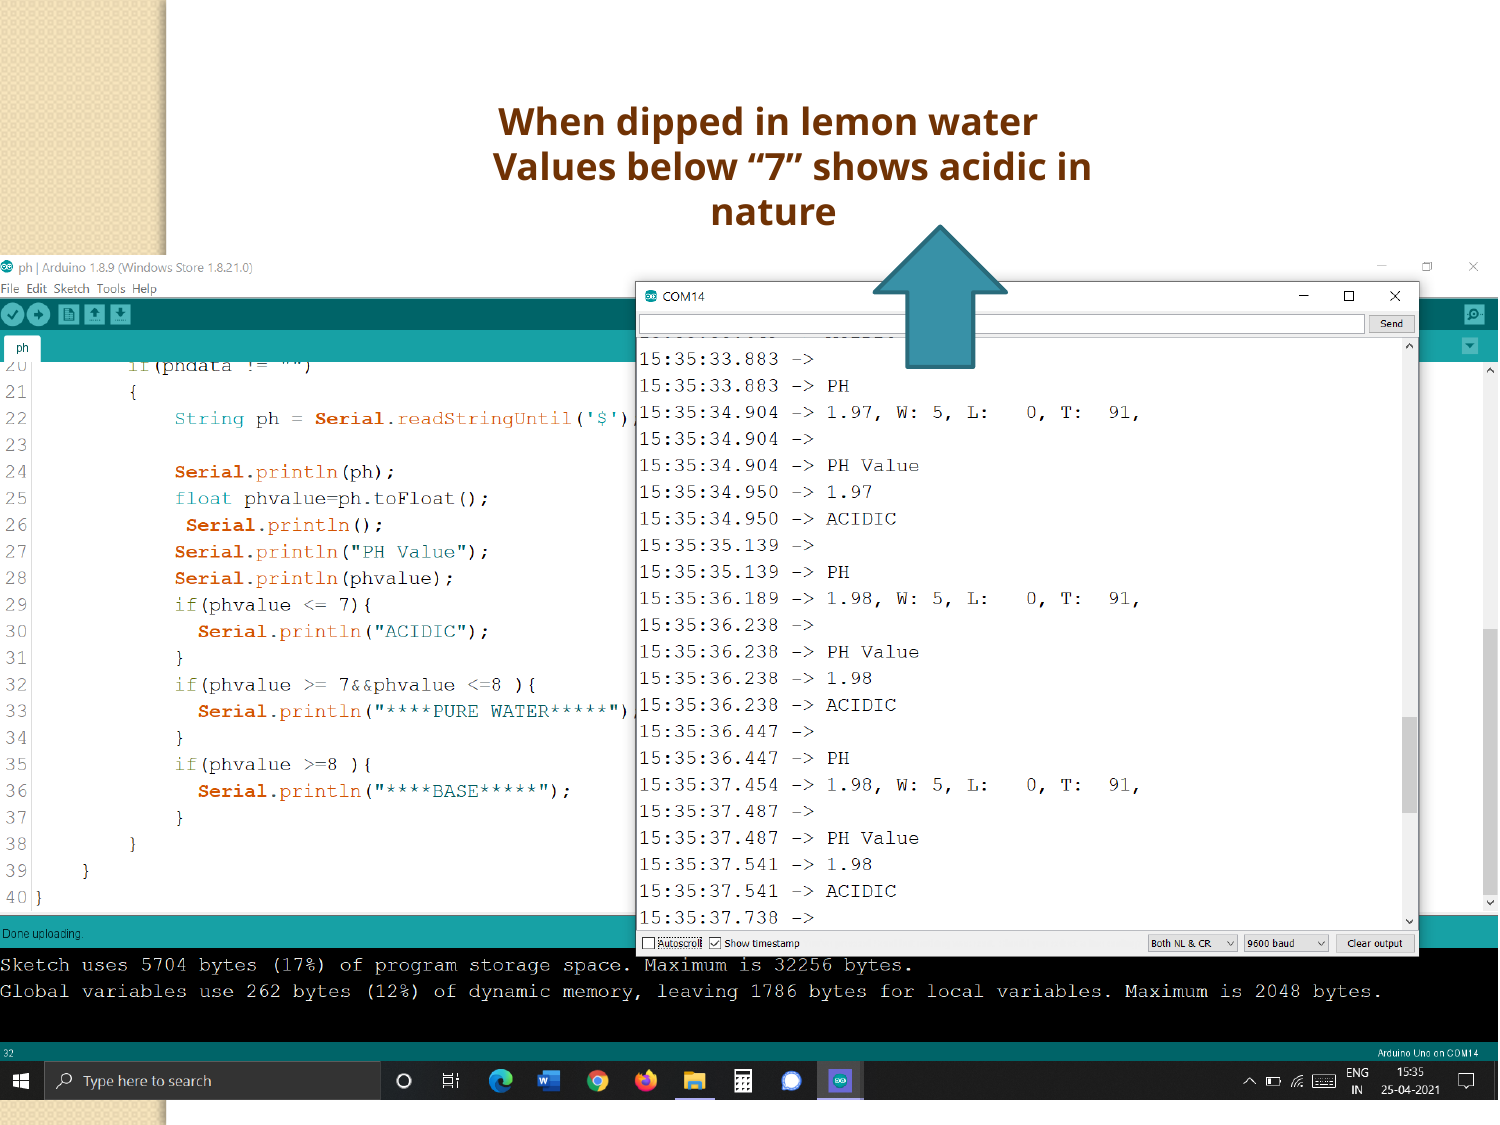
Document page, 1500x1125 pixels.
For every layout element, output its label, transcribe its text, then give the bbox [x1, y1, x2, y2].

text_box [912, 240, 968, 251]
text_box When dipped in lemon water Values below “7” shows acidic in nature [395, 90, 1152, 240]
picture [0, 255, 1498, 1100]
